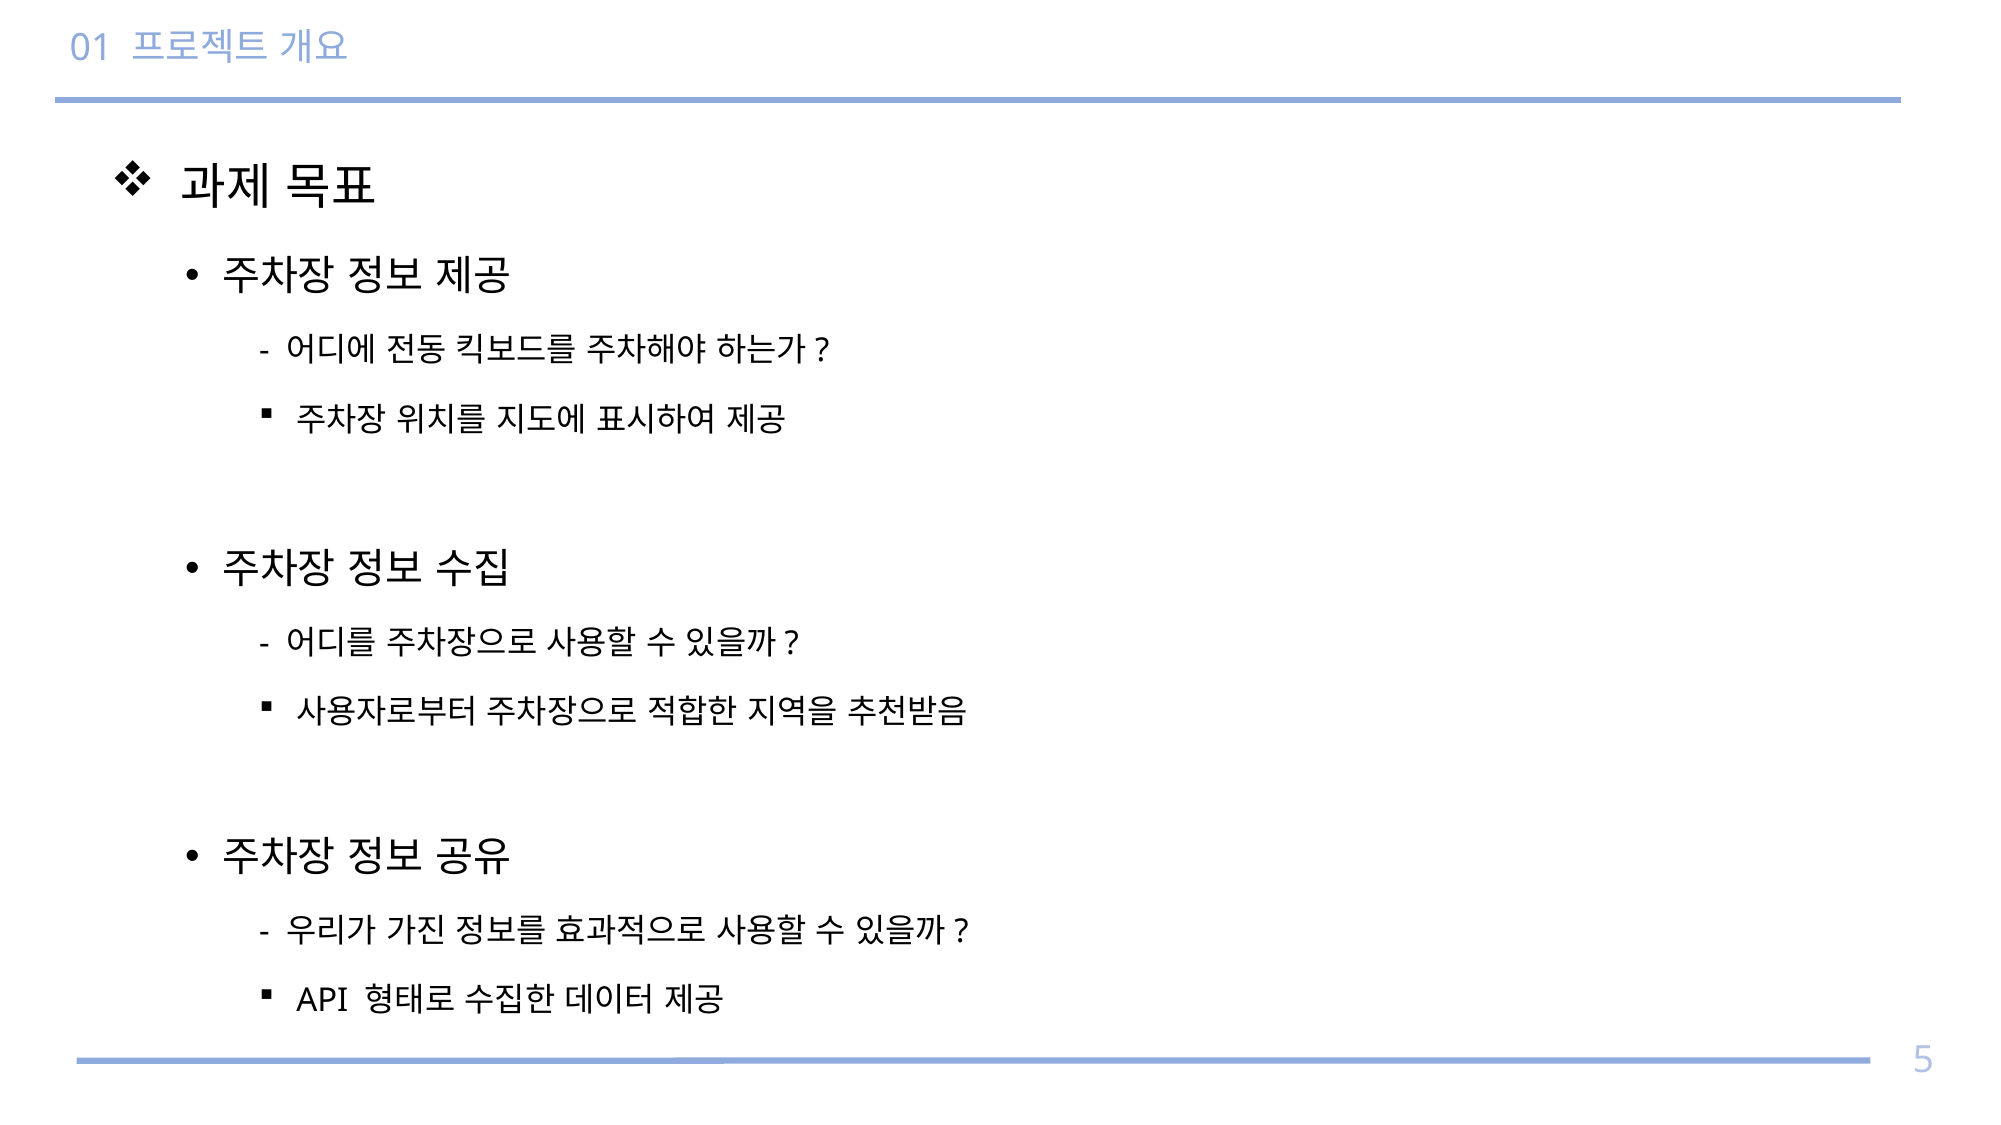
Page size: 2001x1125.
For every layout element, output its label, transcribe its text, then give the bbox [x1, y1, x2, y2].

list 과제 목표 주차장 정보 제공 - 어디에 전동 킥보드를 주차해야 하는가? 주차장 위치를 지도에 표시하여 제공 주차장 정보 수집 - 어디를 주차장으로 사용할 수 있을까? 사용자로부터 주차장으로 적합한 지역을 추천받음 주차장 정보 공유 - 우리가 가진 정보를 효과적으로 사용할 수 있을까? API 형태로 수집한 데이터 제공 [95, 117, 1871, 1030]
slide_number 5 [1870, 1030, 1977, 1091]
title 01 프로젝트 개요 [54, 10, 1780, 88]
